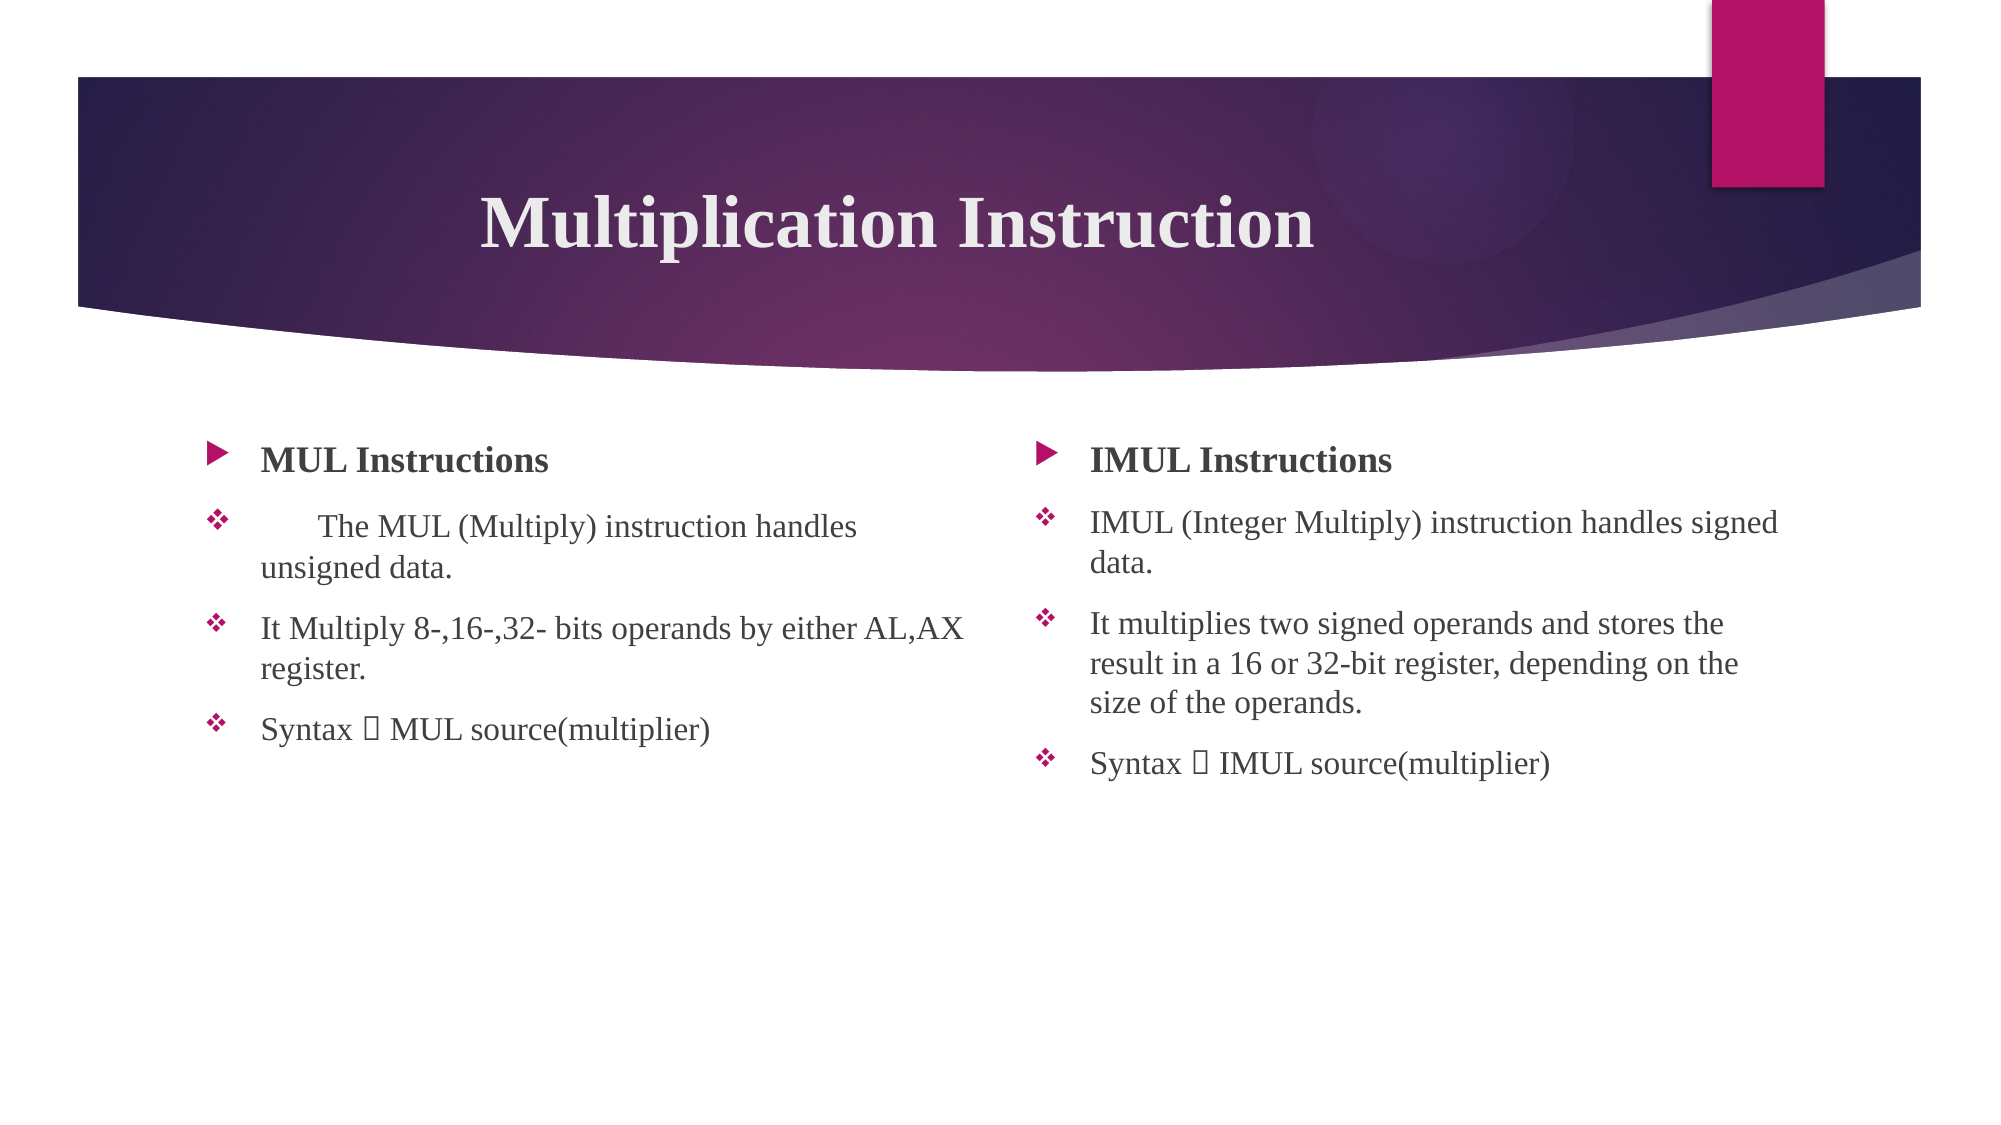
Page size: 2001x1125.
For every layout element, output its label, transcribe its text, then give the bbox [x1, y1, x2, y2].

list IMUL Instructions IMUL (Integer Multiply) instruction handles signed data. It multiplies two signed operands and stores the result in a 16 or 32-bit register, depending on the size of the operands. Syntax  IMUL source(multiplier) [1018, 427, 1810, 988]
title Multiplication Instruction [189, 159, 1627, 276]
list MUL Instructions The MUL (Multiply) instruction handles unsigned data. It Multiply 8-,16-,32- bits operands by either AL,AX register. Syntax  MUL source(multiplier) [189, 427, 981, 988]
